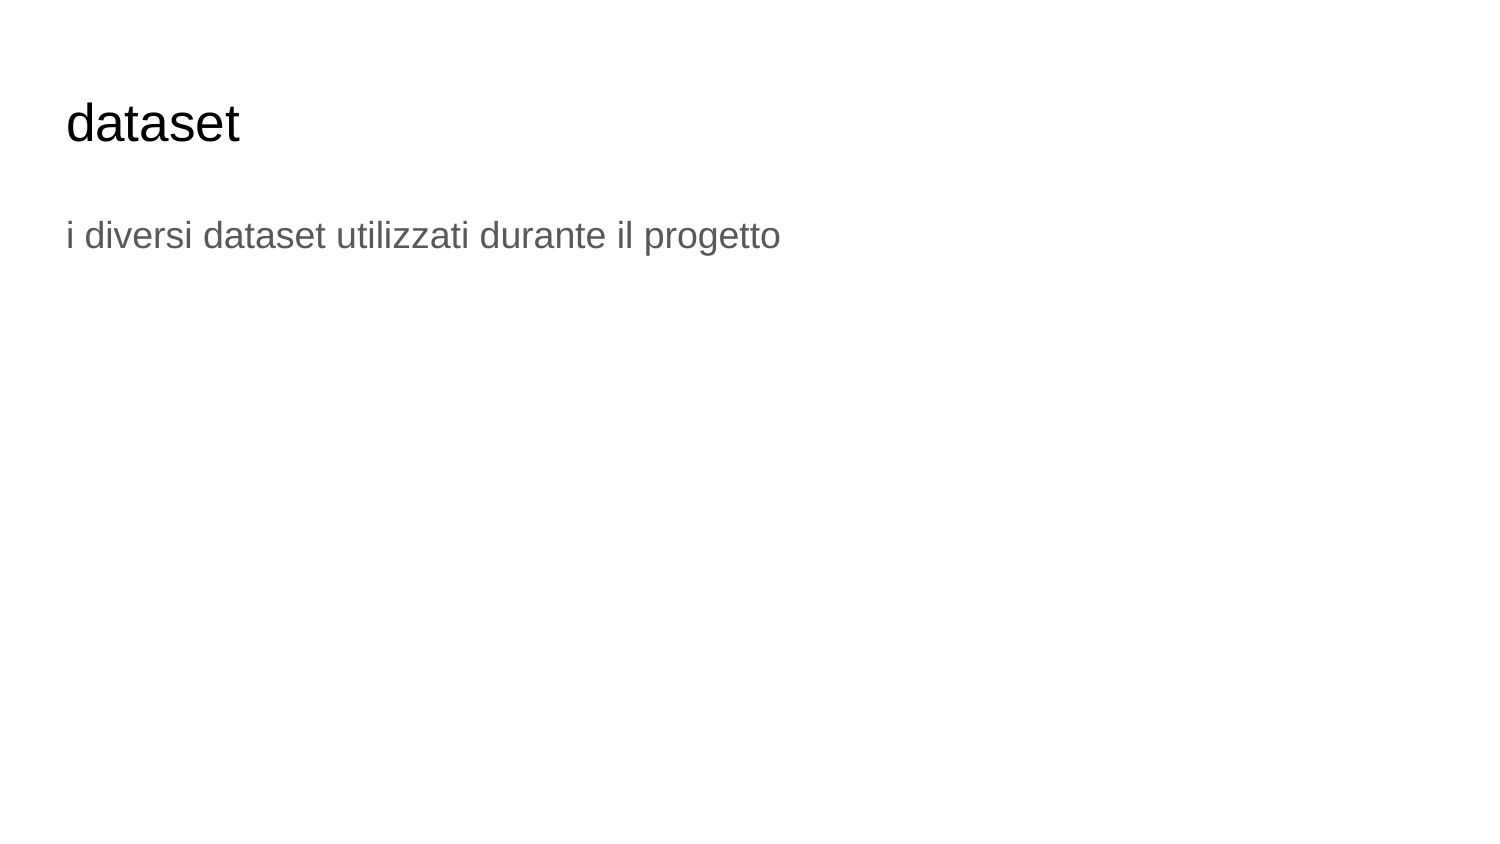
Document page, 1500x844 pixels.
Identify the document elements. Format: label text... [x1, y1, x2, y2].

title dataset [51, 72, 1449, 167]
list i diversi dataset utilizzati durante il progetto [51, 189, 1449, 750]
